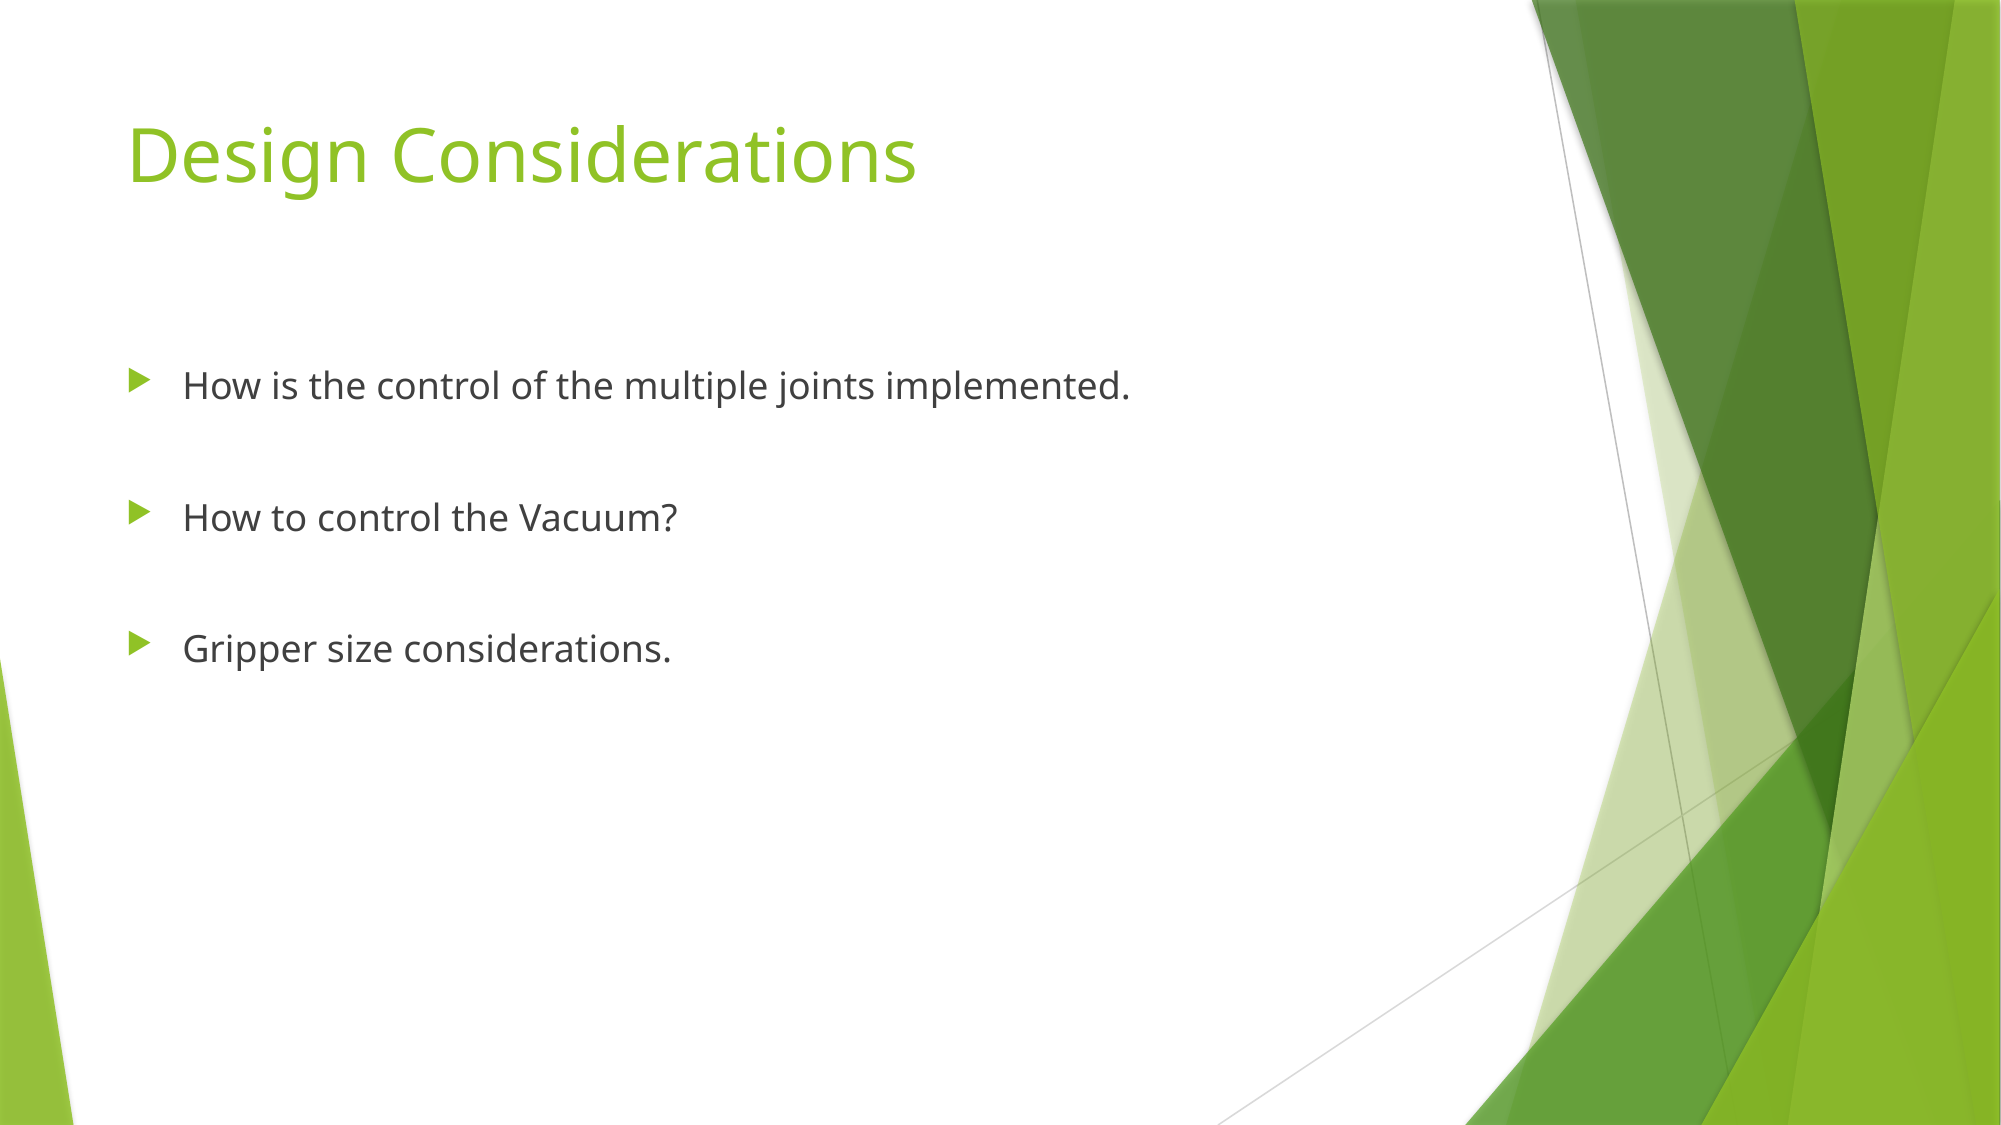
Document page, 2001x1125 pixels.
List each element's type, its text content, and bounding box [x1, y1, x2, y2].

list How is the control of the multiple joints implemented. How to control the Vacuum? Gripper size considerations. [111, 354, 1522, 992]
title Design Considerations [111, 99, 1522, 317]
